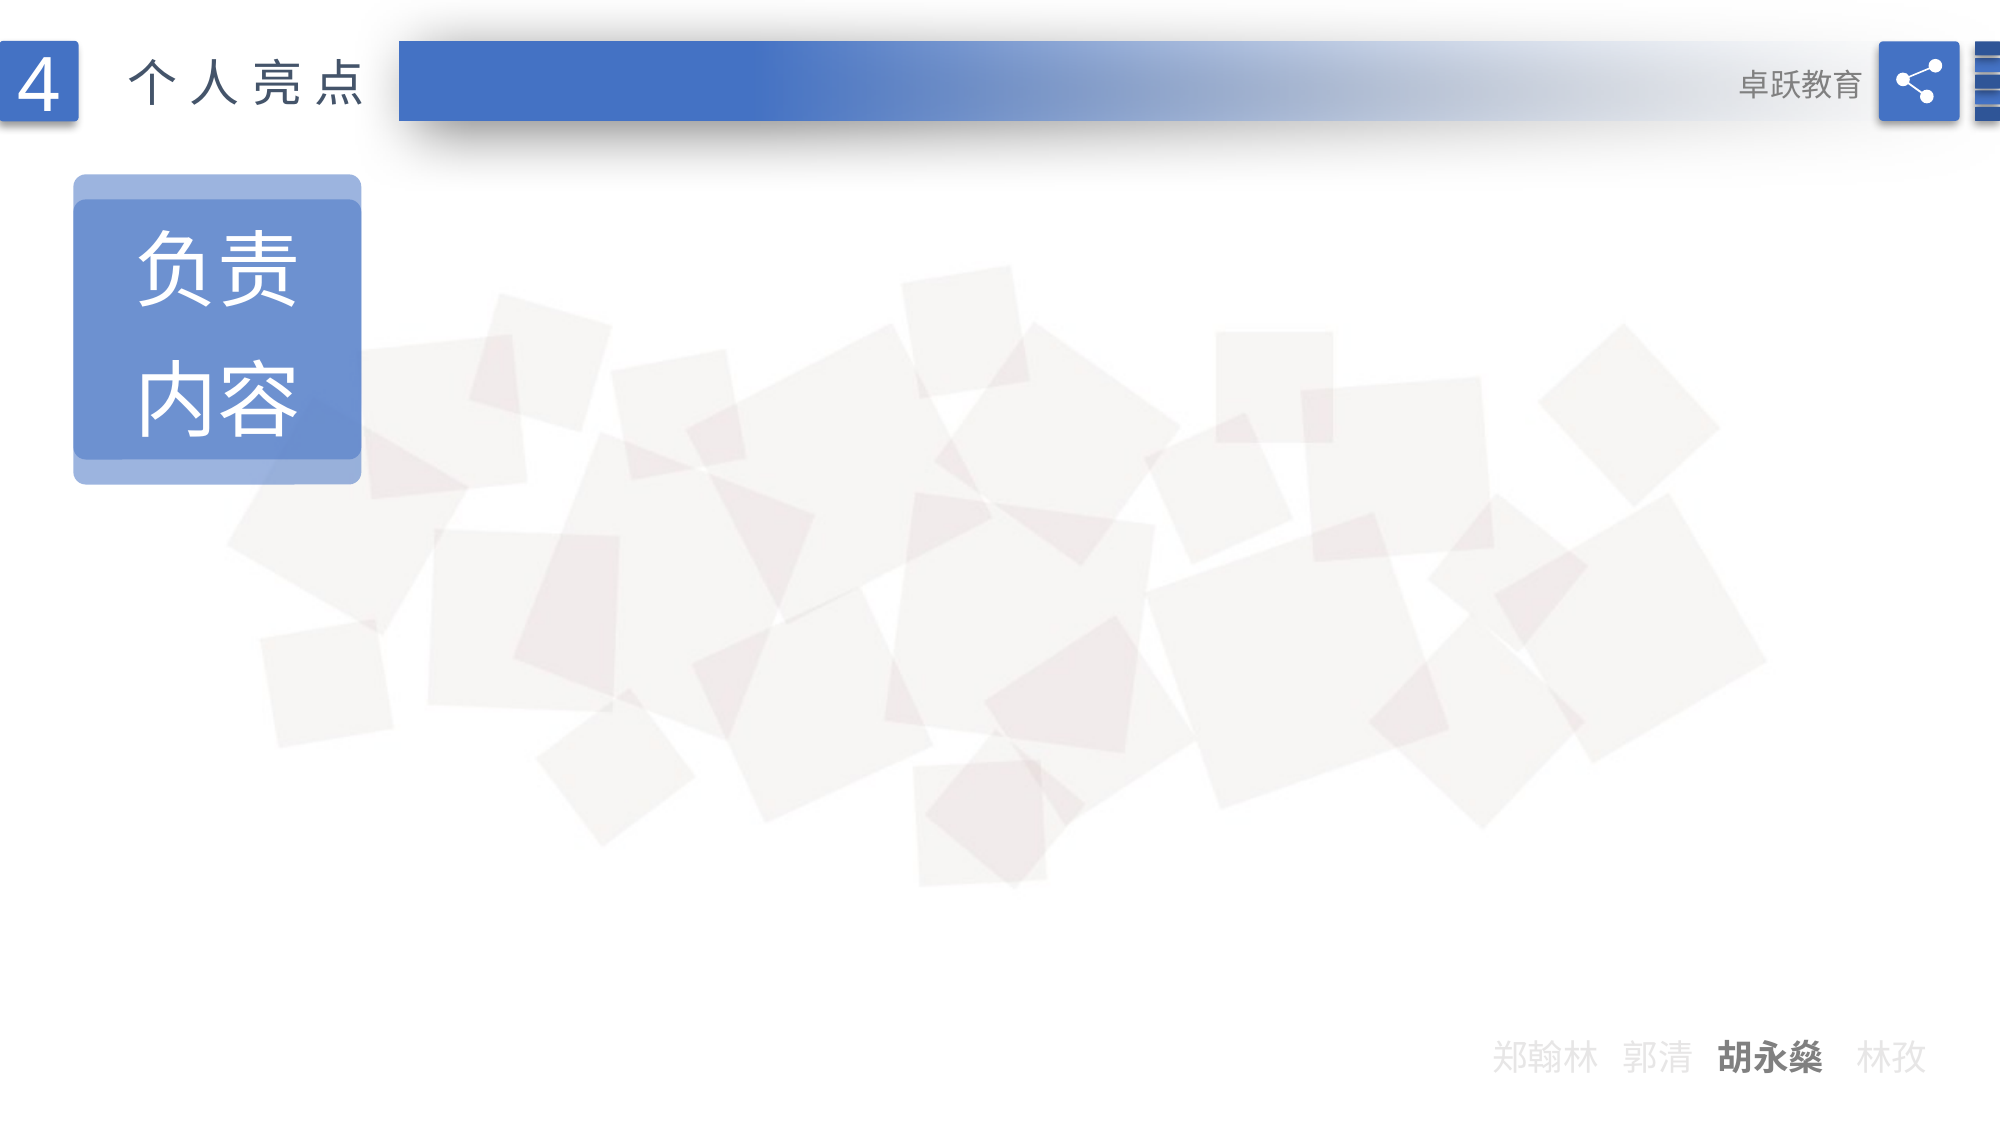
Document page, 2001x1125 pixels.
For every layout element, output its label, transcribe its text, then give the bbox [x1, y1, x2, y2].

text_box 4 [0, 39, 80, 123]
text_box 个人亮点 [112, 43, 380, 119]
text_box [1878, 41, 2000, 121]
text_box 郑翰林 郭清 胡永燊 林孜 [1453, 1027, 1943, 1085]
text_box 卓跃教育 [1522, 58, 1878, 111]
picture [0, 0, 2001, 1125]
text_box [73, 174, 362, 485]
text_box [399, 40, 2000, 122]
